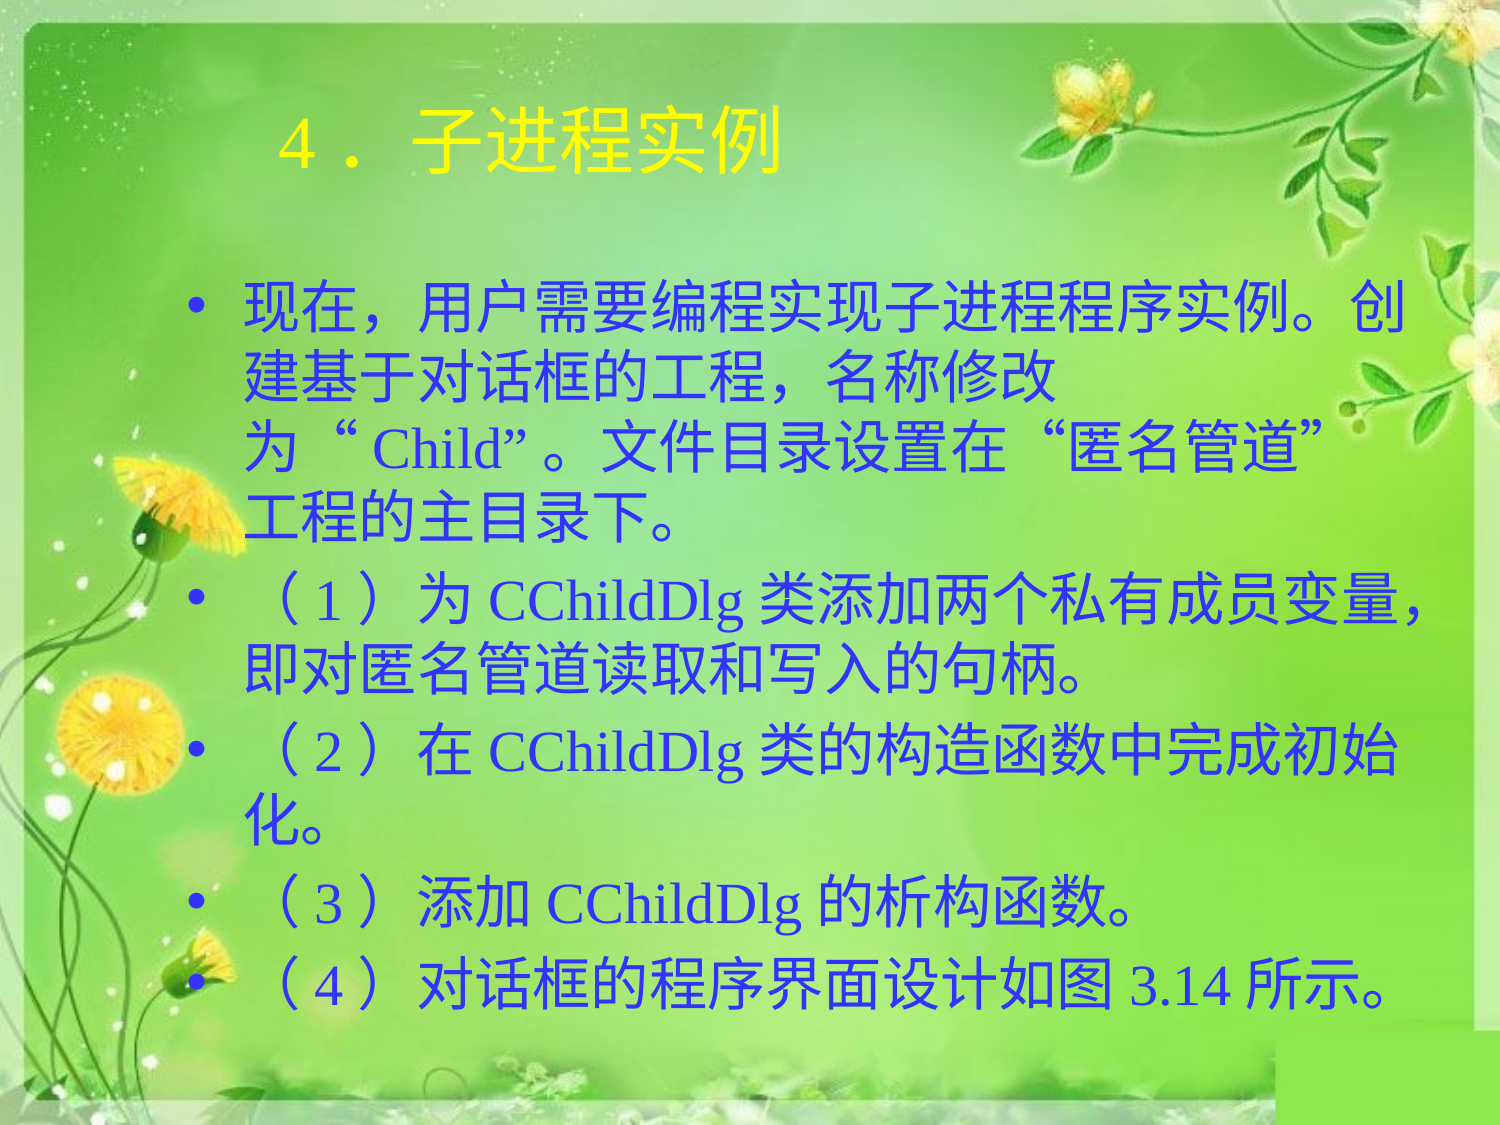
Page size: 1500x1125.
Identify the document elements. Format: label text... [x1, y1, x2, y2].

title 4．子进程实例 [29, 45, 1034, 233]
list 现在，用户需要编程实现子进程程序实例。创建基于对话框的工程，名称修改为“Child”。文件目录设置在“匿名管道”工程的主目录下。 （1）为CChildDlg类添加两个私有成员变量，即对匿名管道读取和写入的句柄。 （2）在CChildDlg类的构造函数中完成初始化。 （3）添加CChildDlg的析构函数。 （4）对话框的程序界面设计如图3.14所示。 [171, 262, 1425, 1071]
picture [0, 0, 1500, 1125]
